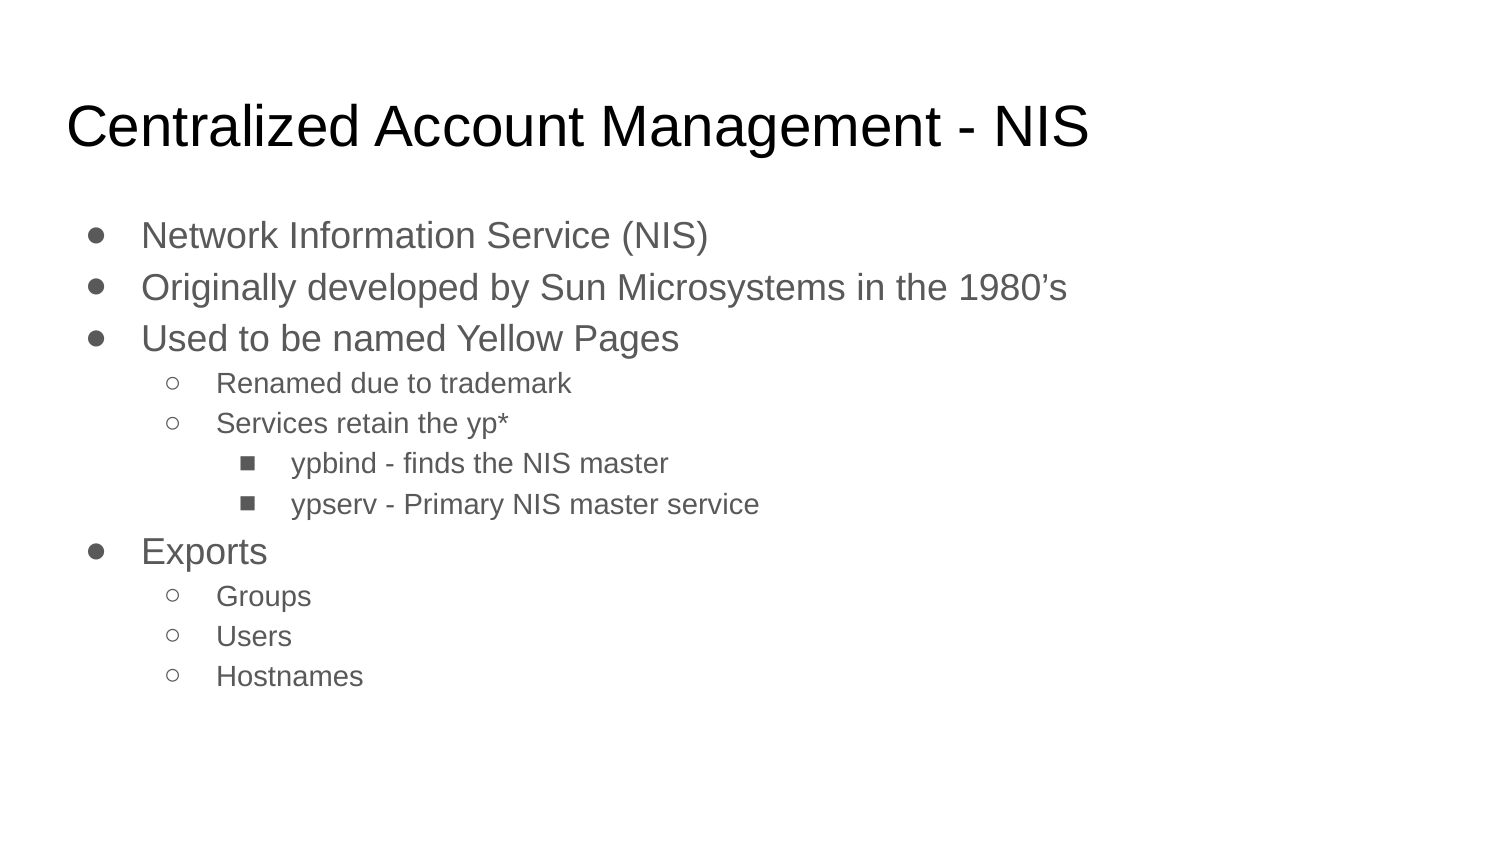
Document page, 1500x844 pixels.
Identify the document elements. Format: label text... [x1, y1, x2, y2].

list Network Information Service (NIS) Originally developed by Sun Microsystems in the 1980’s Used to be named Yellow Pages Renamed due to trademark Services retain the yp* ypbind - finds the NIS master ypserv - Primary NIS master service Exports Groups Users Hostnames [51, 189, 1449, 750]
title Centralized Account Management - NIS [51, 72, 1449, 167]
